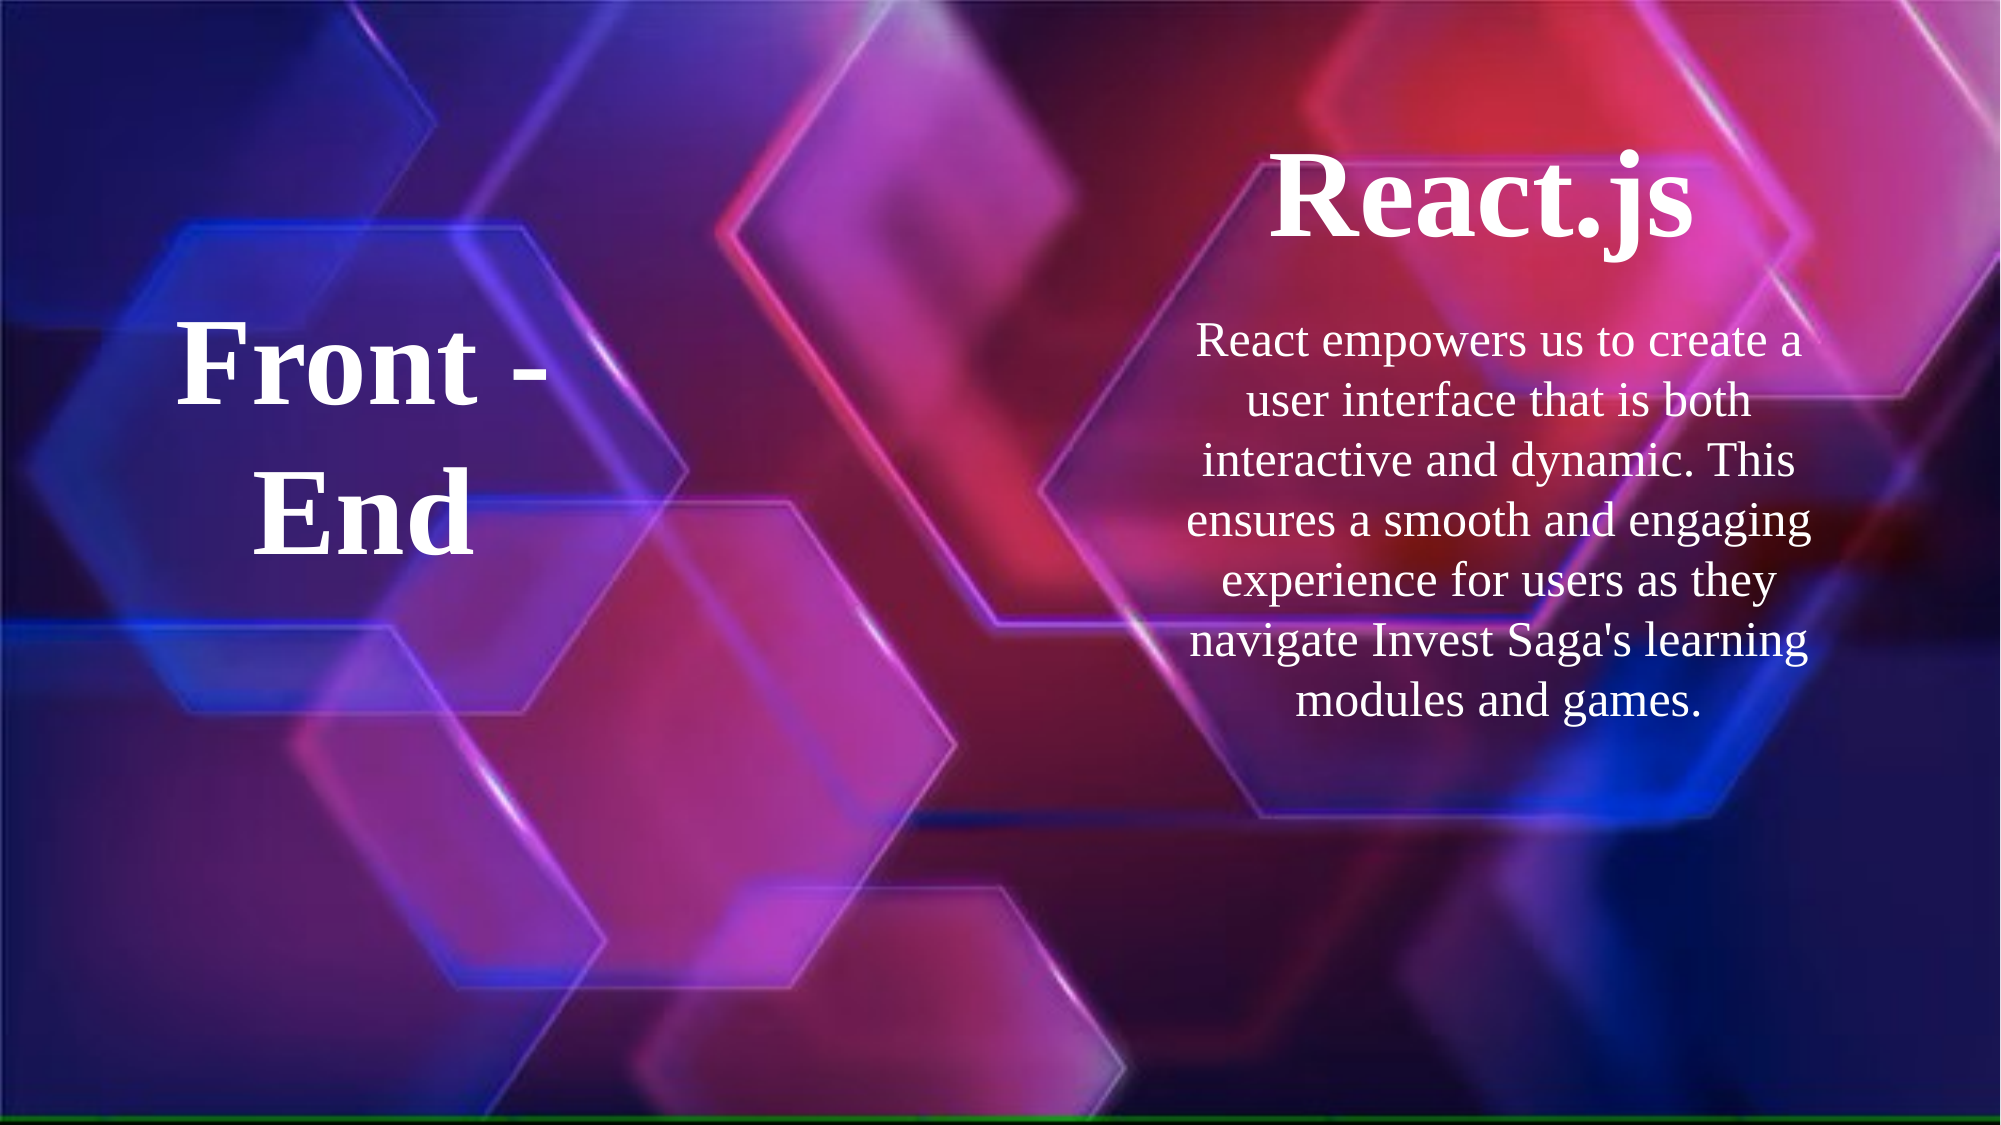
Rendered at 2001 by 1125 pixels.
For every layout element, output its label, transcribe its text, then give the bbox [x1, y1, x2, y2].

text_box React empowers us to create a user interface that is both interactive and dynamic. This ensures a smooth and engaging experience for users as they navigate Invest Saga's learning modules and games. [1015, 200, 1984, 891]
text_box React.js [1166, 103, 1798, 241]
text_box Front - End [47, 210, 680, 648]
picture [0, 0, 2001, 1125]
